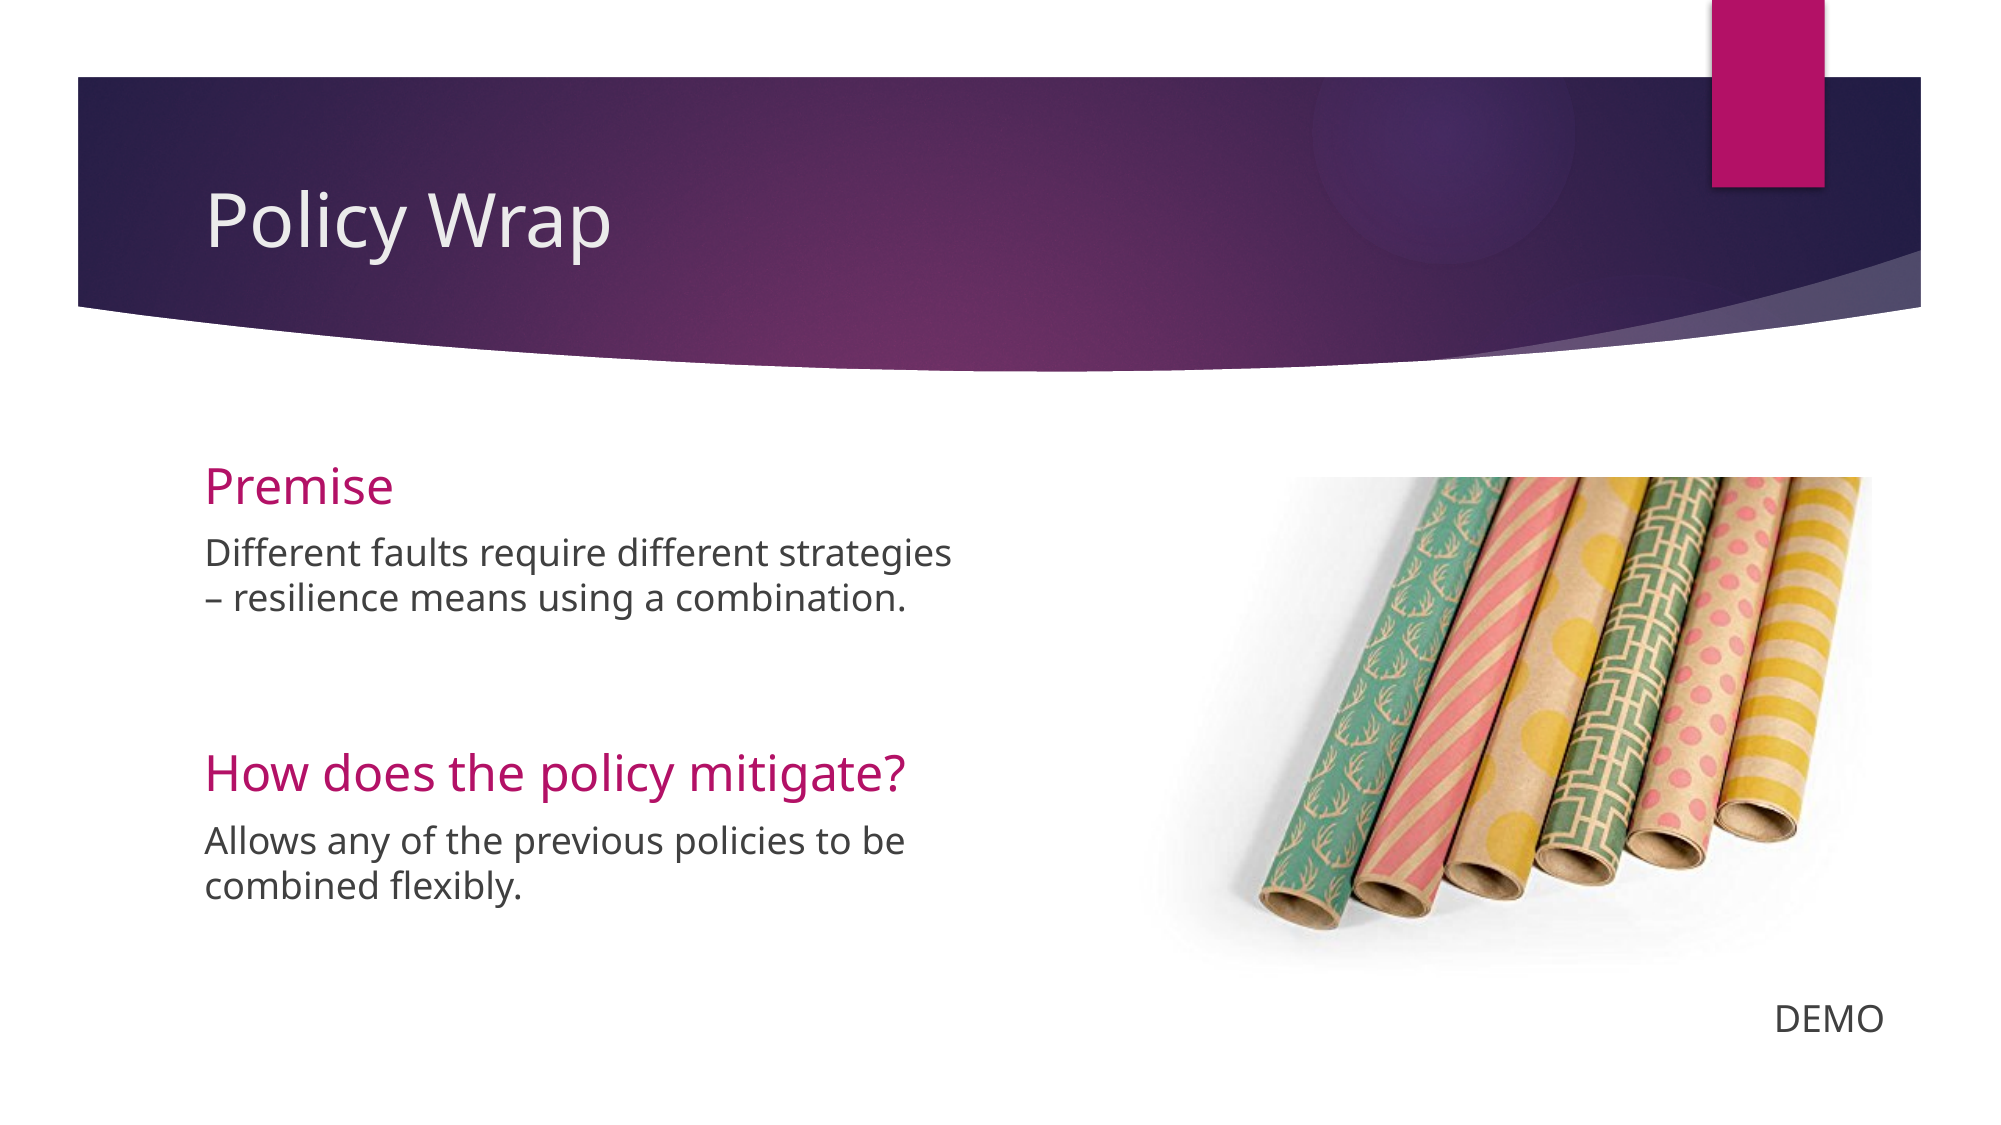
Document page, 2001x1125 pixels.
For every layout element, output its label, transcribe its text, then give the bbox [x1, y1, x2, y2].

list Allows any of the previous policies to be combined flexibly. [189, 809, 981, 926]
text_box DEMO [1758, 987, 1907, 1048]
list Different faults require different strategies – resilience means using a combination. [189, 521, 981, 644]
picture [1090, 476, 1873, 1000]
title Policy Wrap [189, 159, 1627, 276]
list How does the policy mitigate? [189, 714, 981, 809]
list Premise [189, 427, 981, 521]
